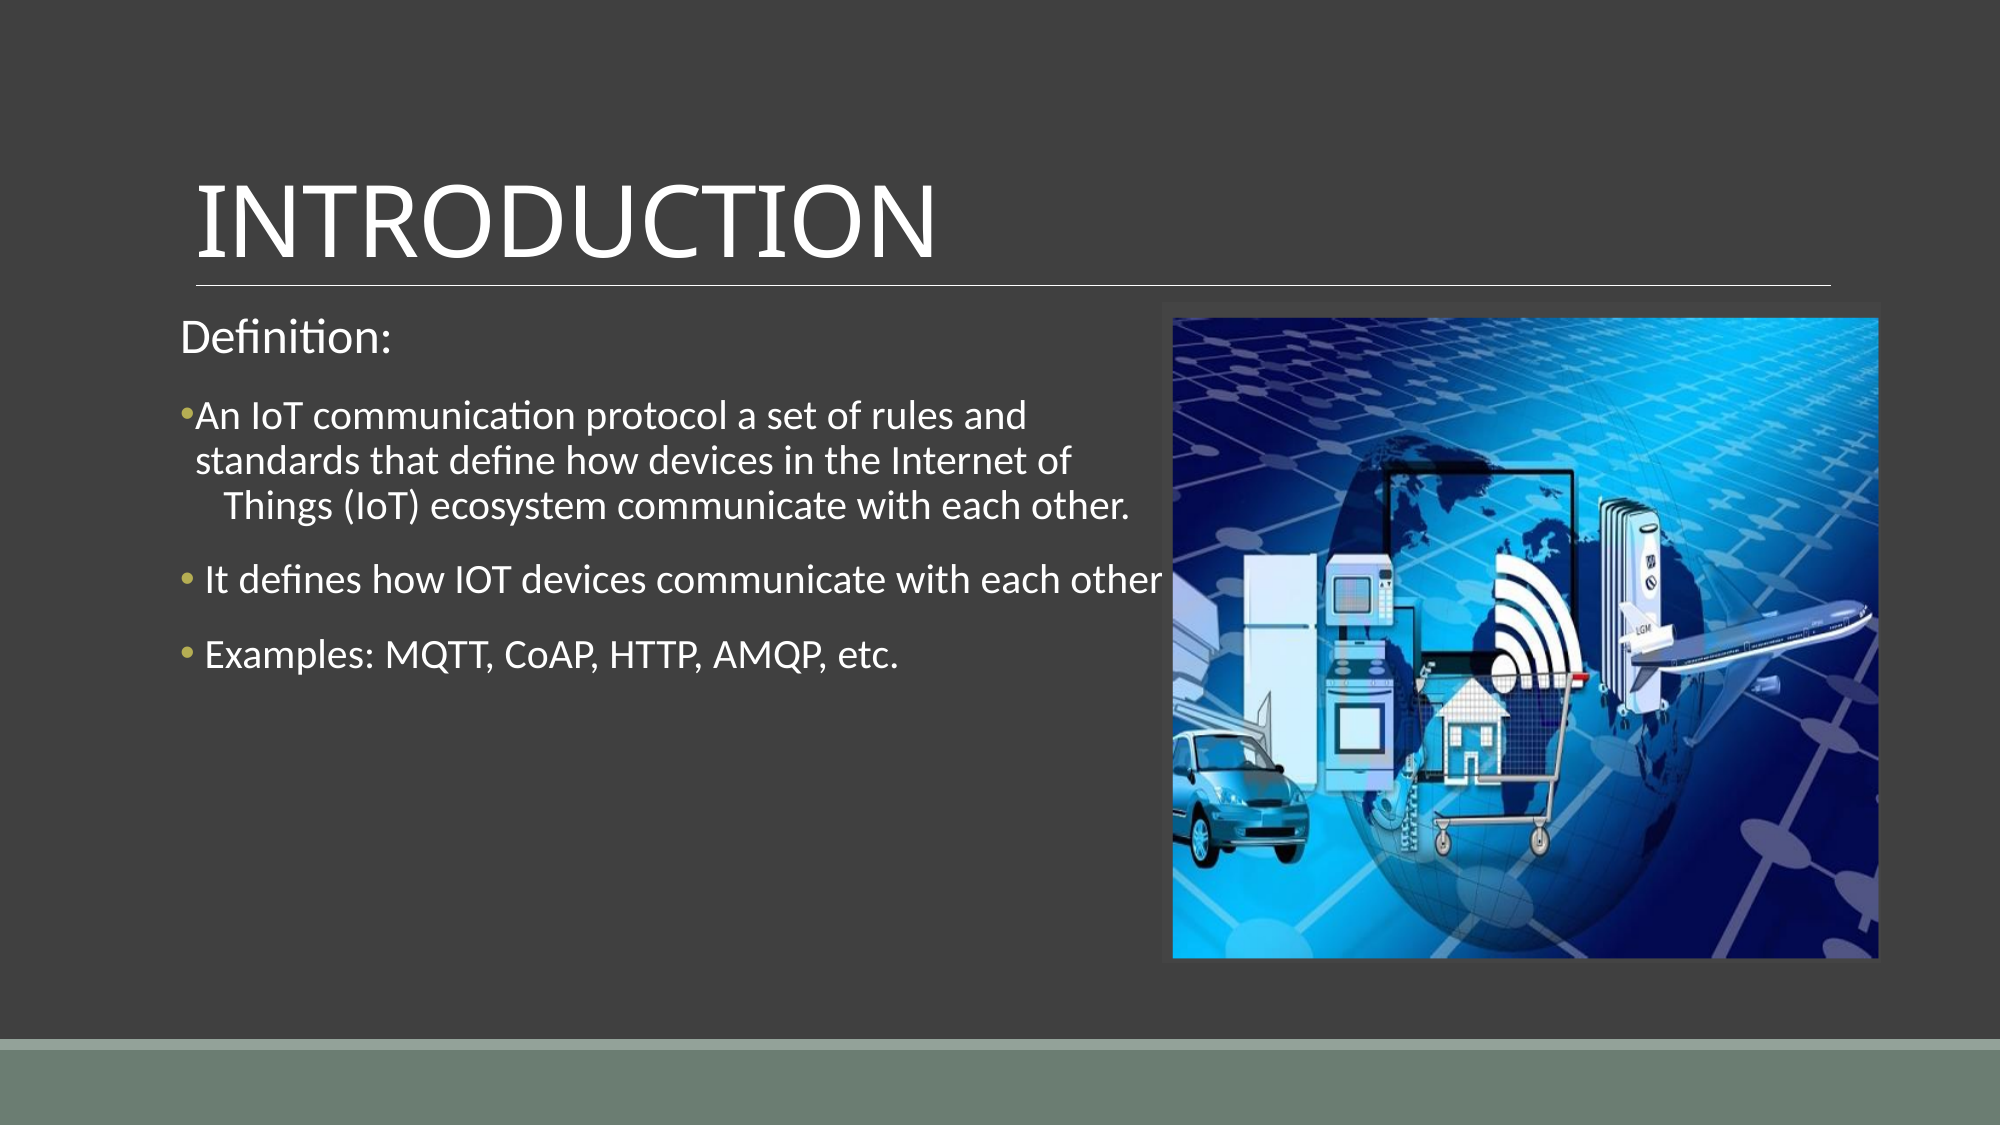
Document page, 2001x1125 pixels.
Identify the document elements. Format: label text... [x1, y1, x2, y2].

list Definition: An IoT communication protocol a set of rules and standards that define how devices in the Internet of Things (IoT) ecosystem communicate with each other. It defines how IOT devices communicate with each other.. Examples: MQTT, CoAP, HTTP, AMQP, etc. [180, 302, 1161, 963]
title INTRODUCTION [180, 47, 1830, 285]
picture [1162, 302, 1882, 964]
